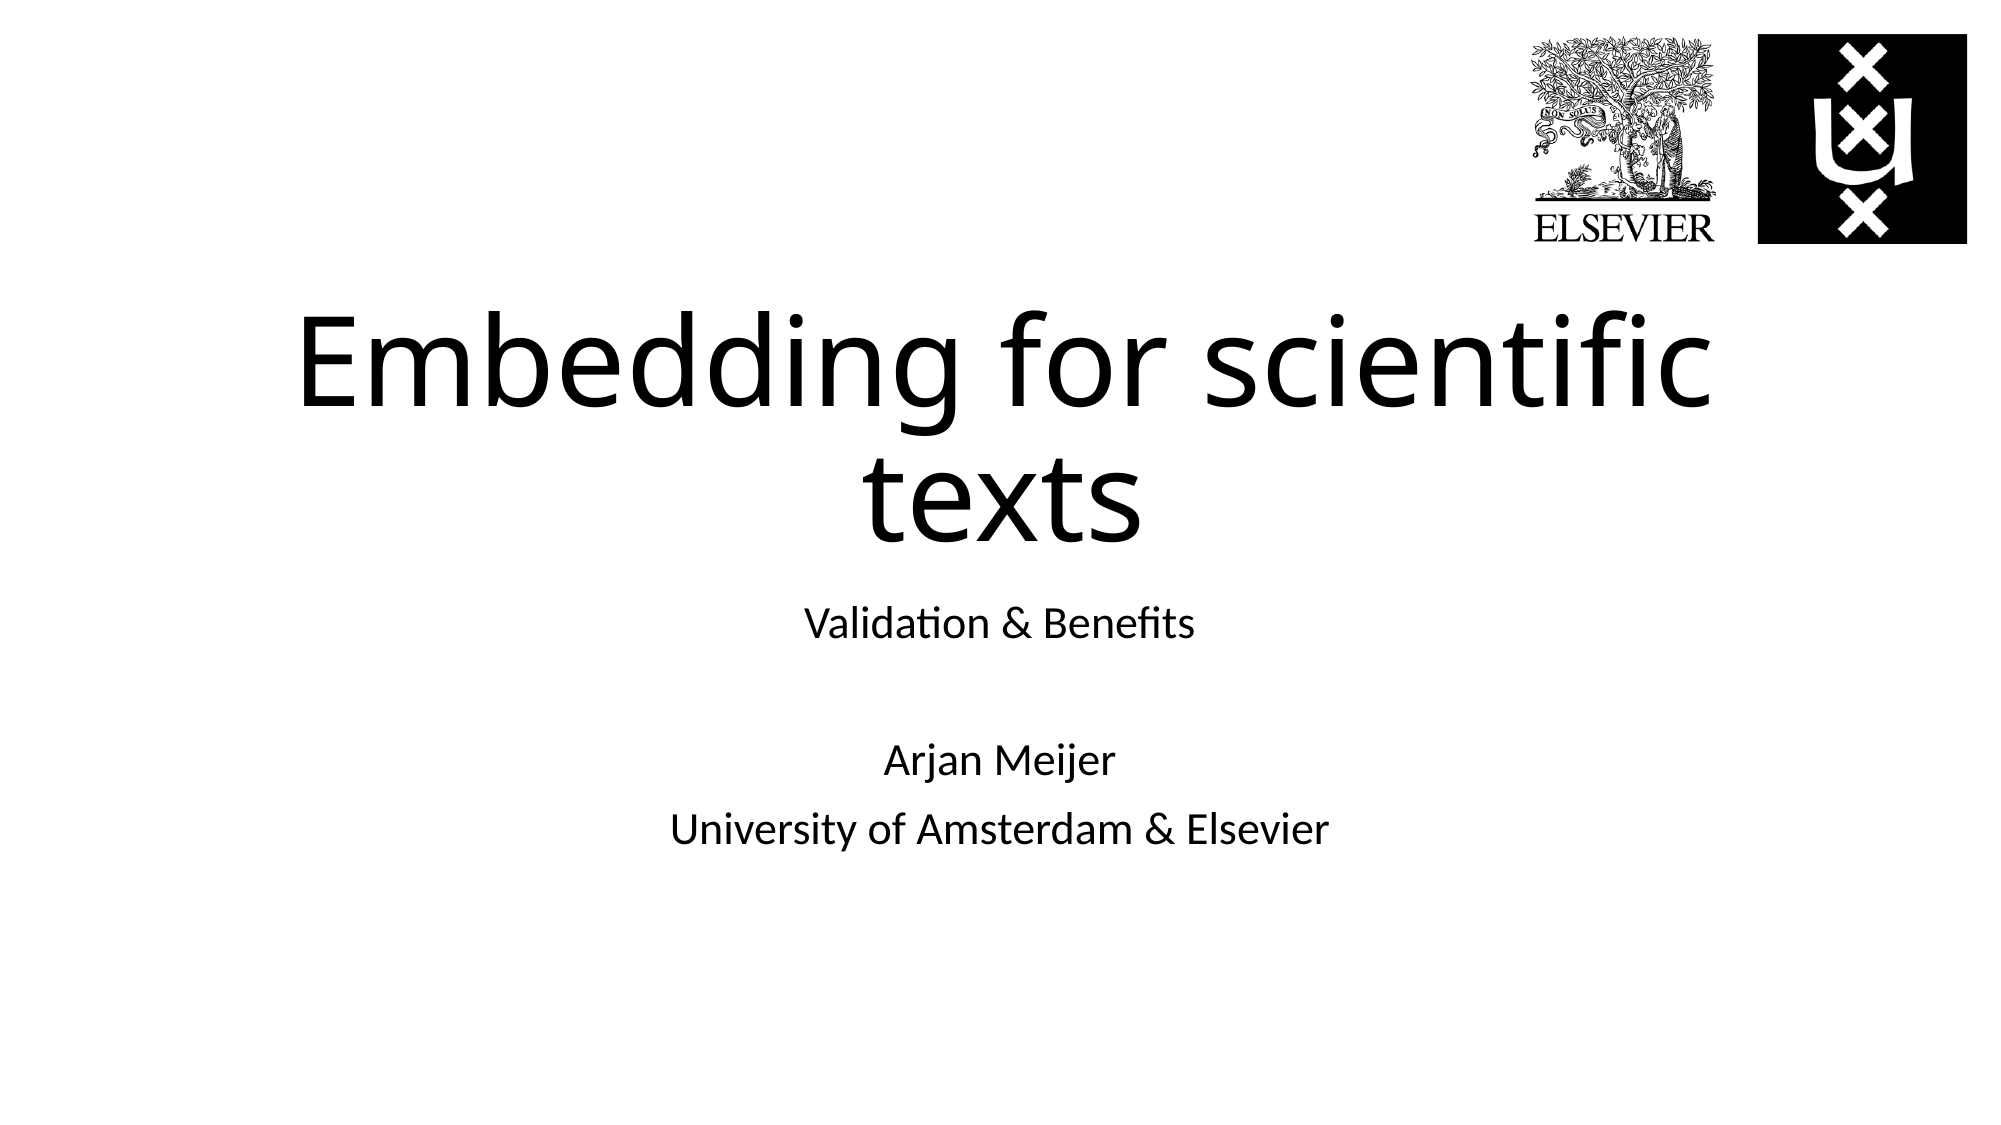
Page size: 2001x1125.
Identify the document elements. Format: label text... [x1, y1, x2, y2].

title Embedding for scientific texts [234, 184, 1774, 576]
subtitle Validation & Benefits Arjan Meijer University of Amsterdam & Elsevier [249, 590, 1750, 863]
picture [1529, 34, 1716, 244]
picture [1757, 34, 1968, 244]
